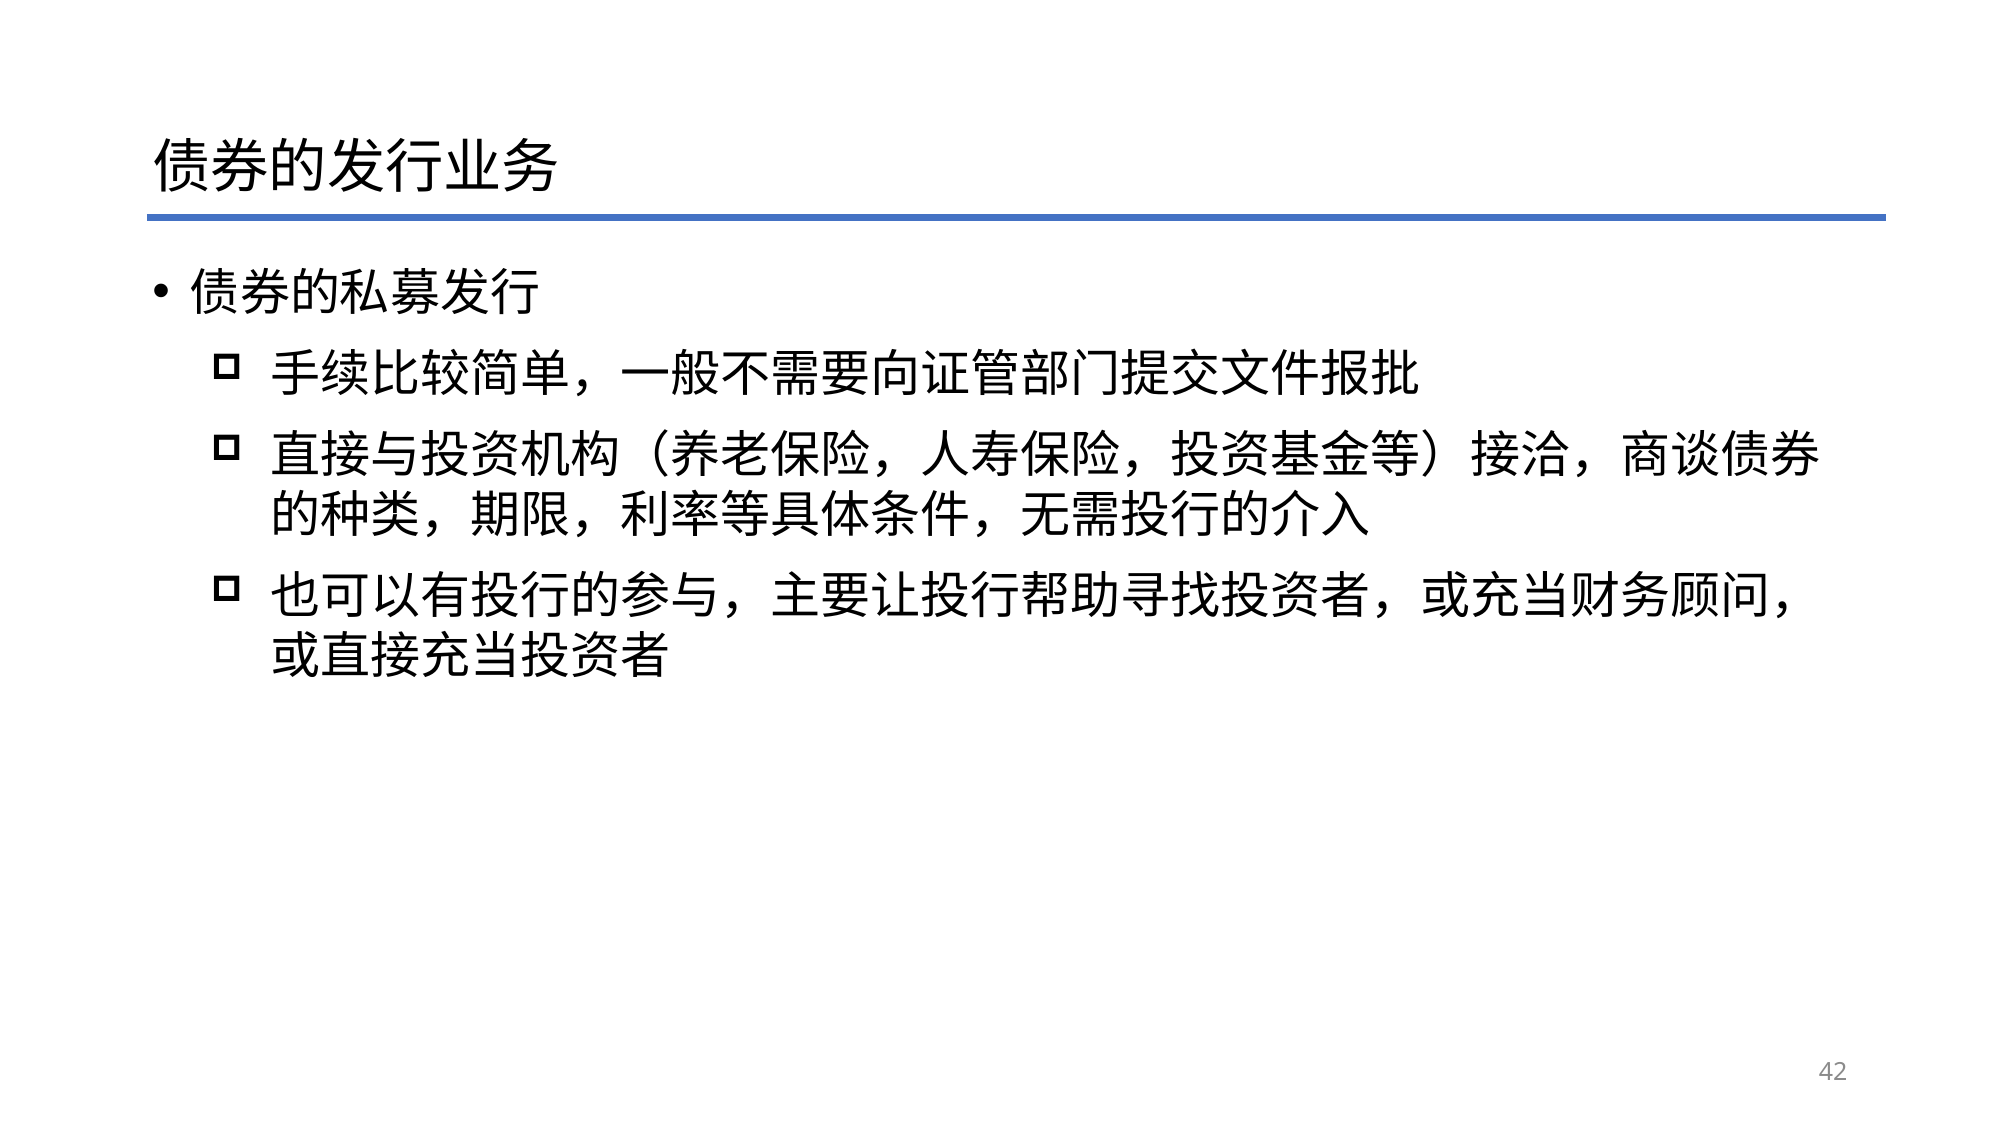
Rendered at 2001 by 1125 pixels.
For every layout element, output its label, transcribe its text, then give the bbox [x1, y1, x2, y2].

title 债券的发行业务 [137, 59, 1863, 253]
list 债券的私募发行 手续比较简单，一般不需要向证管部门提交文件报批 直接与投资机构（养老保险，人寿保险，投资基金等）接洽，商谈债券的种类，期限，利率等具体条件，无需投行的介入 也可以有投行的参与，主要让投行帮助寻找投资者，或充当财务顾问，或直接充当投资者 [137, 253, 1863, 1014]
slide_number 42 [1412, 1042, 1863, 1103]
